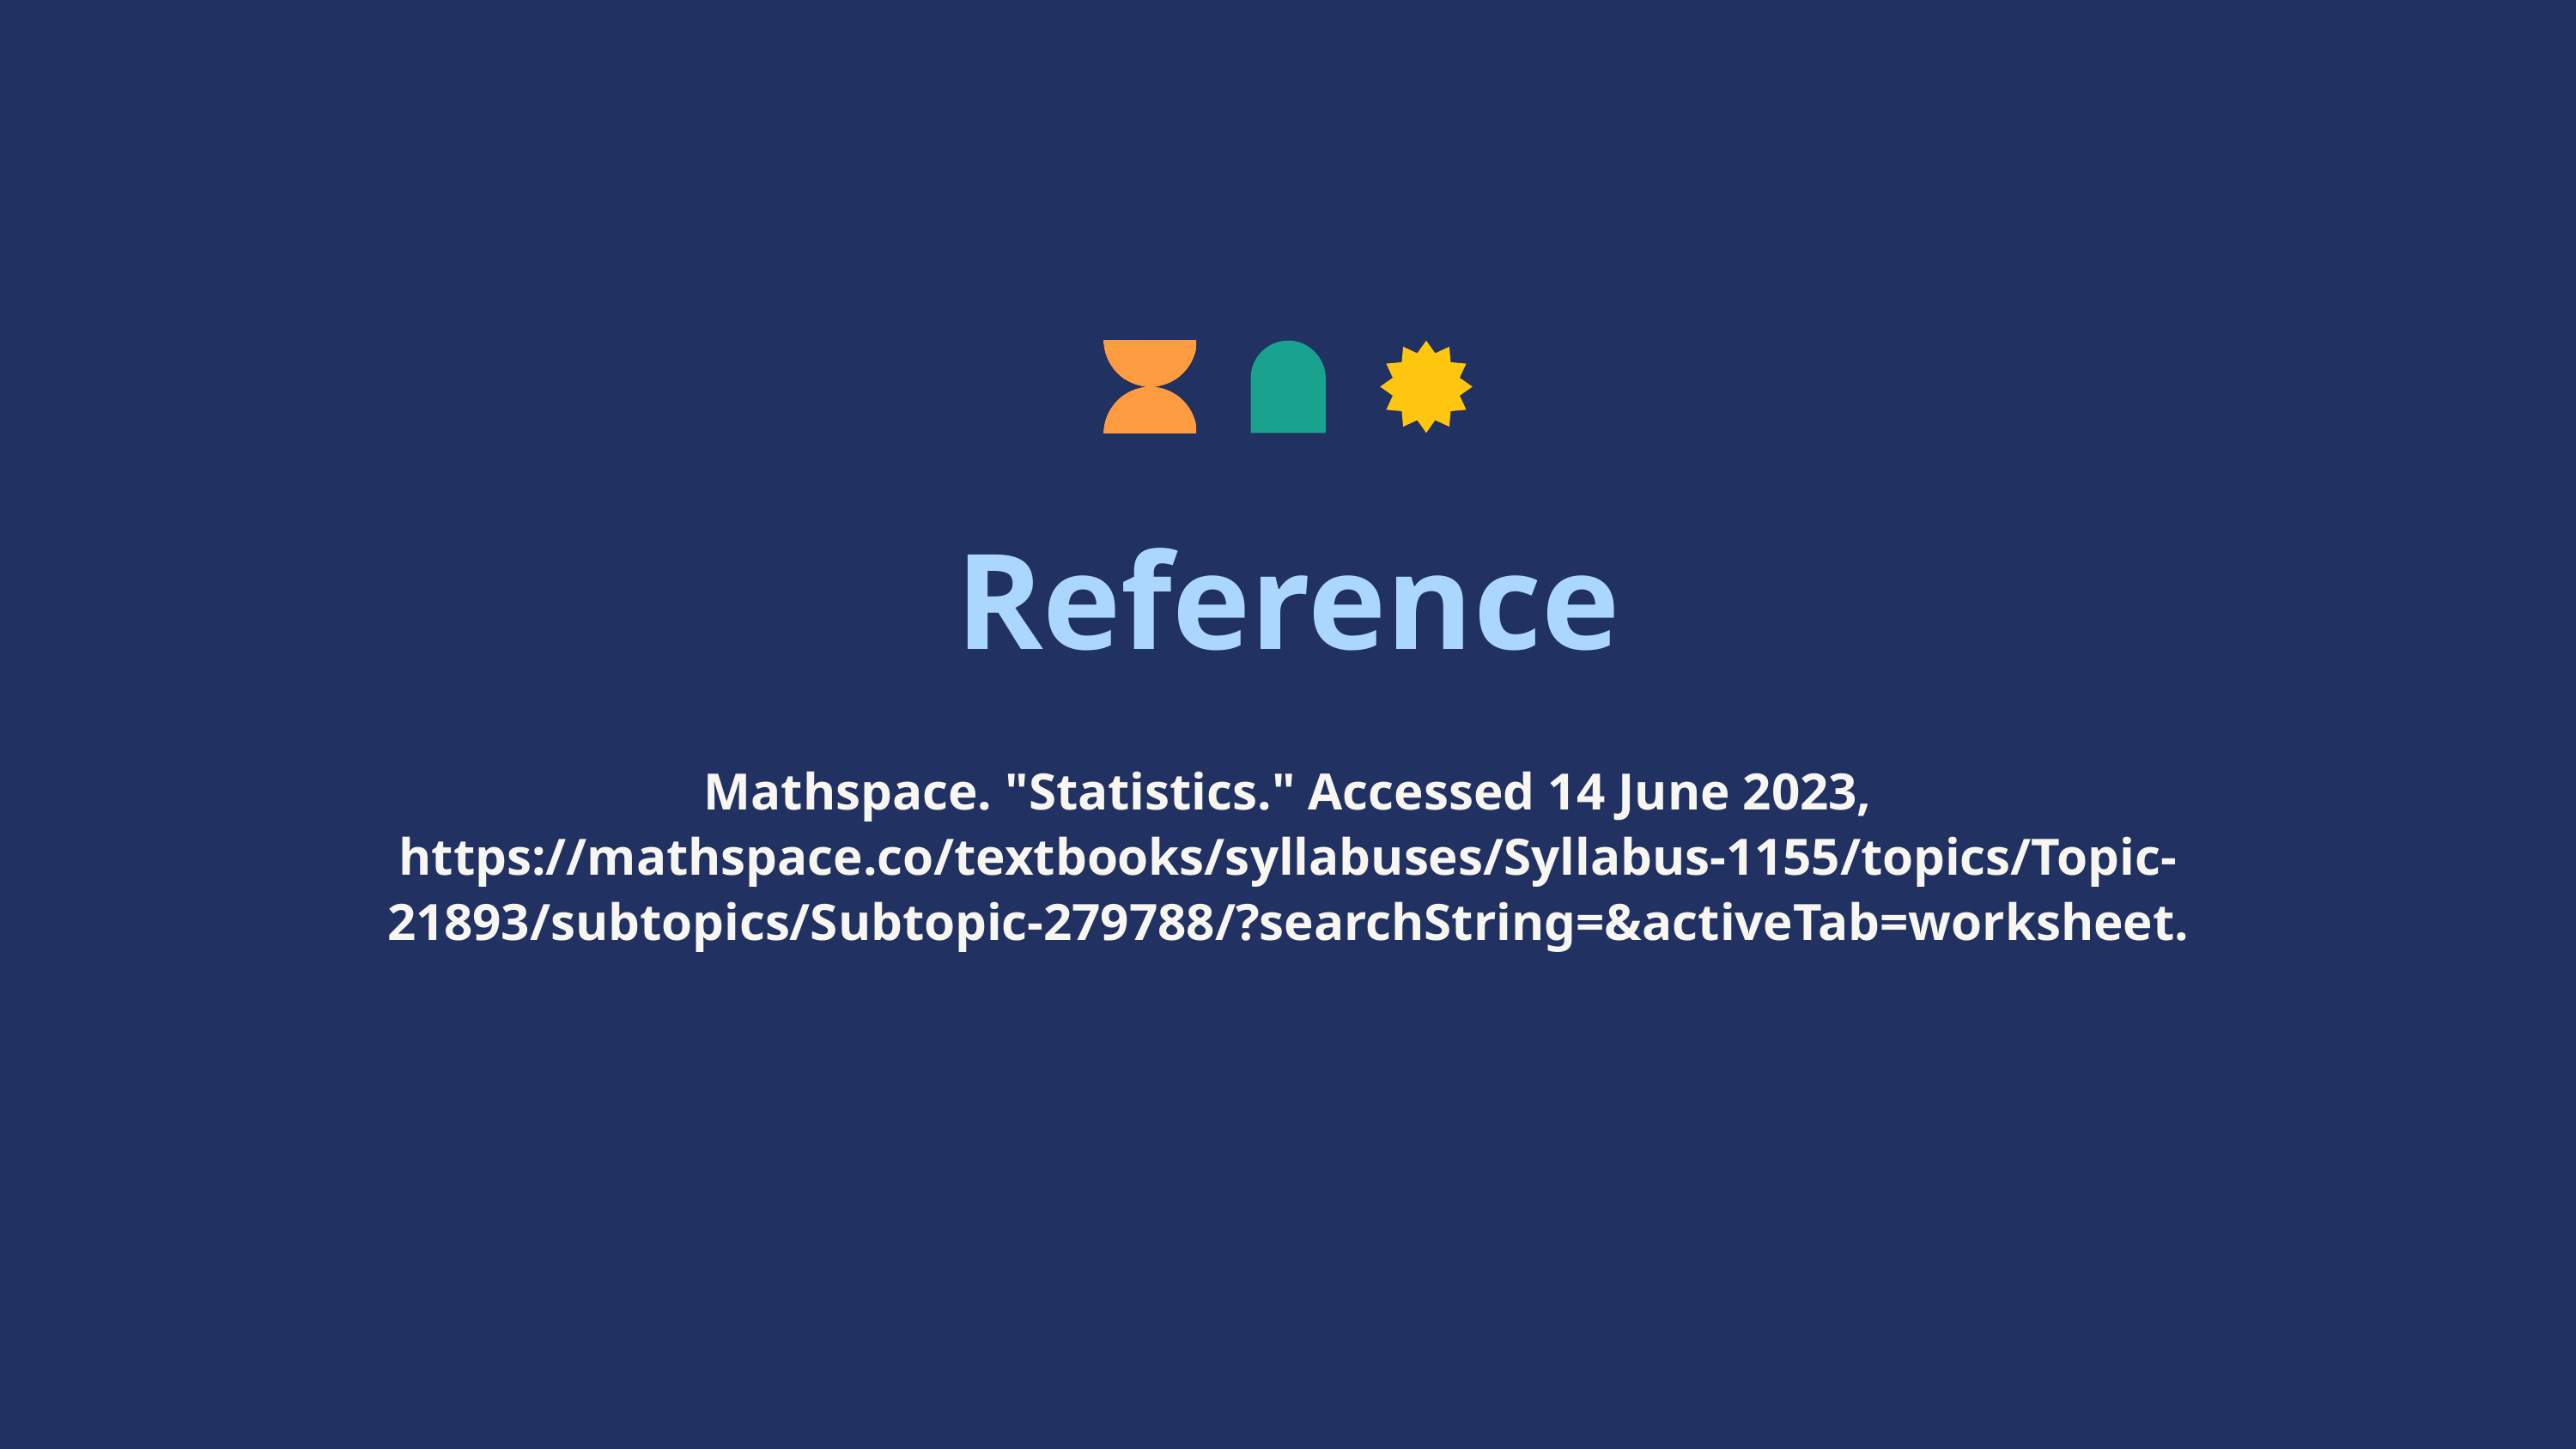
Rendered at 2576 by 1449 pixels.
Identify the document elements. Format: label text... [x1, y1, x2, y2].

text_box Mathspace. "Statistics." Accessed 14 June 2023, https://mathspace.co/textbooks/syllabuses/Syllabus-1155/topics/Topic-21893/subtopics/Subtopic-279788/?searchString=&activeTab=worksheet. [313, 755, 2263, 951]
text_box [1103, 340, 1473, 433]
text_box Reference [525, 517, 2051, 676]
